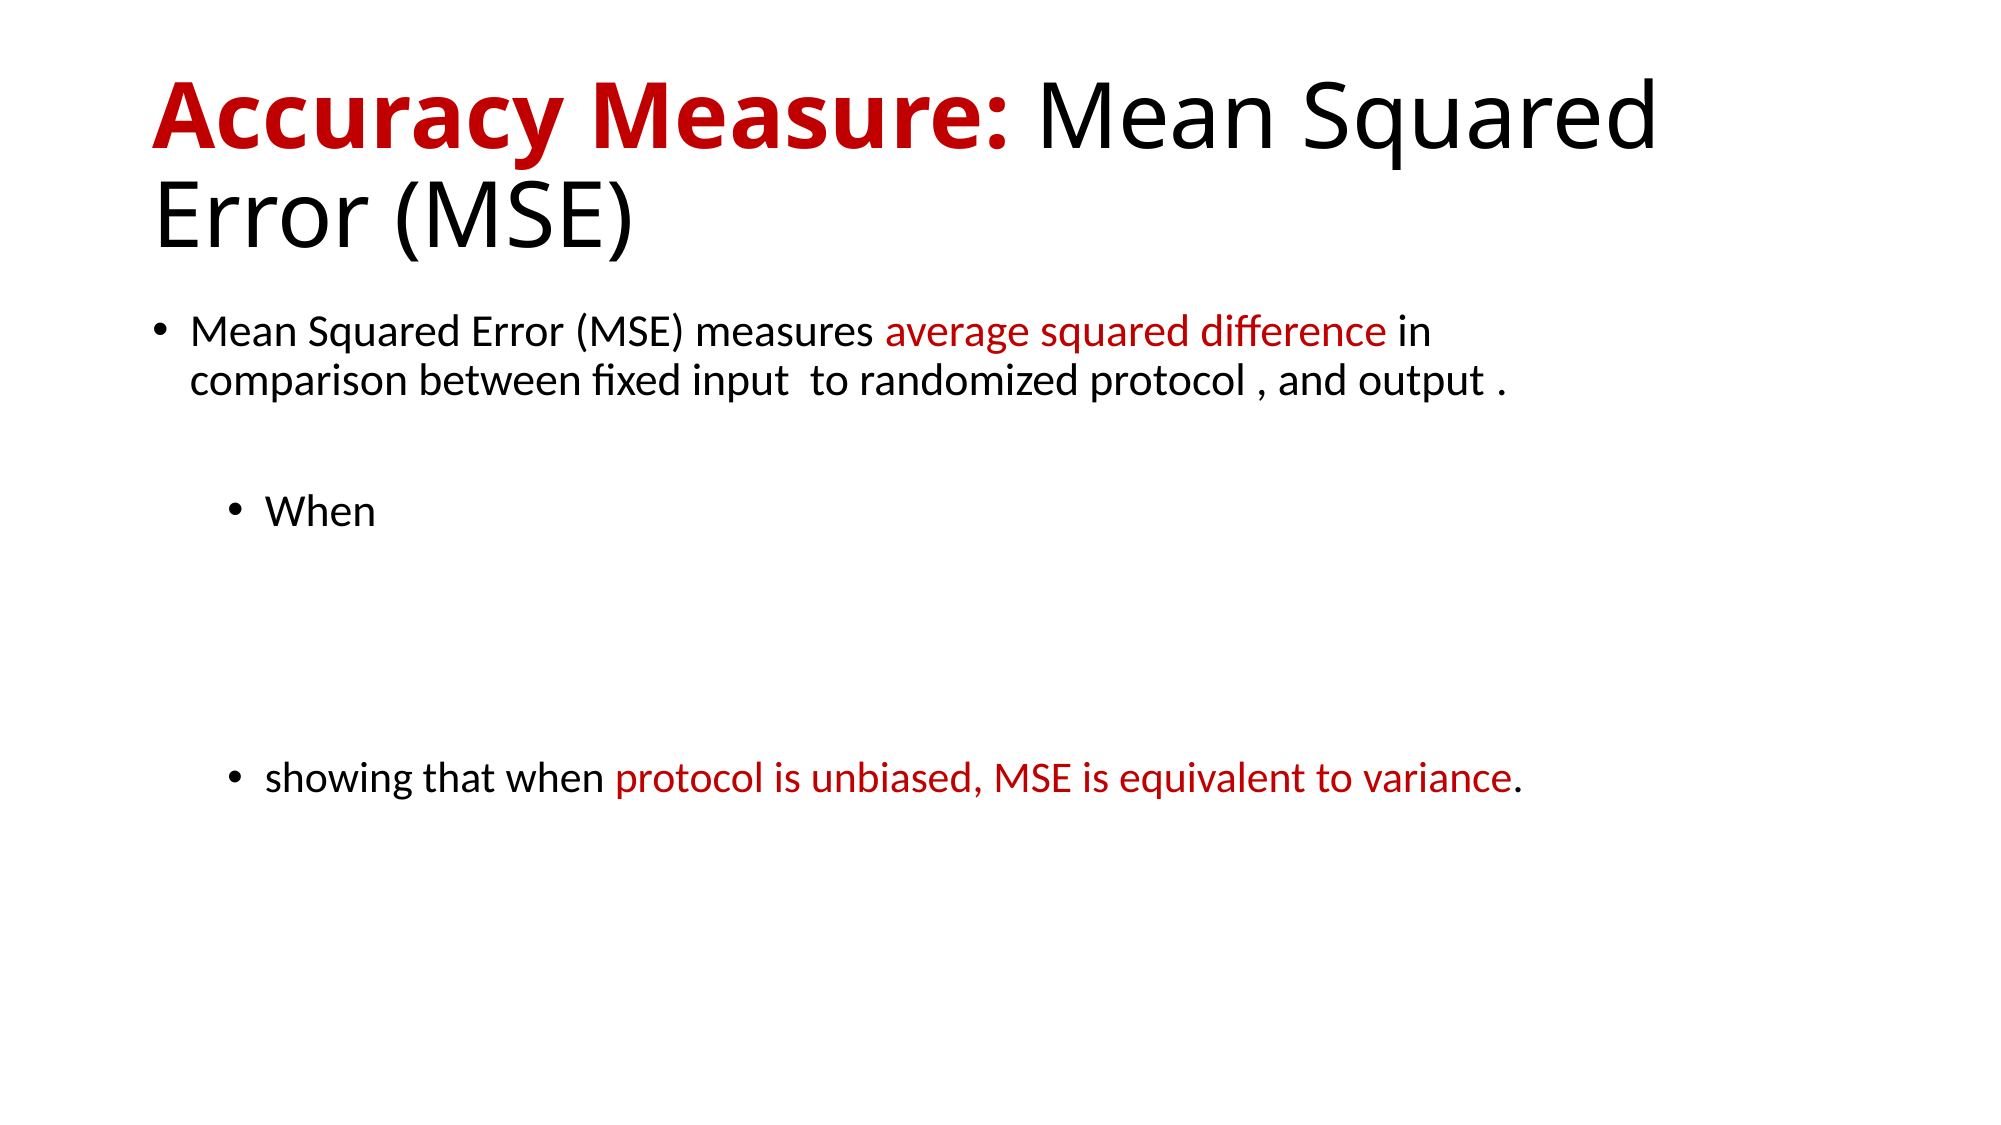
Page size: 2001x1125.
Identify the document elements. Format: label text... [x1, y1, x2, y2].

title Accuracy Measure: Mean Squared Error (MSE) [137, 59, 1899, 278]
